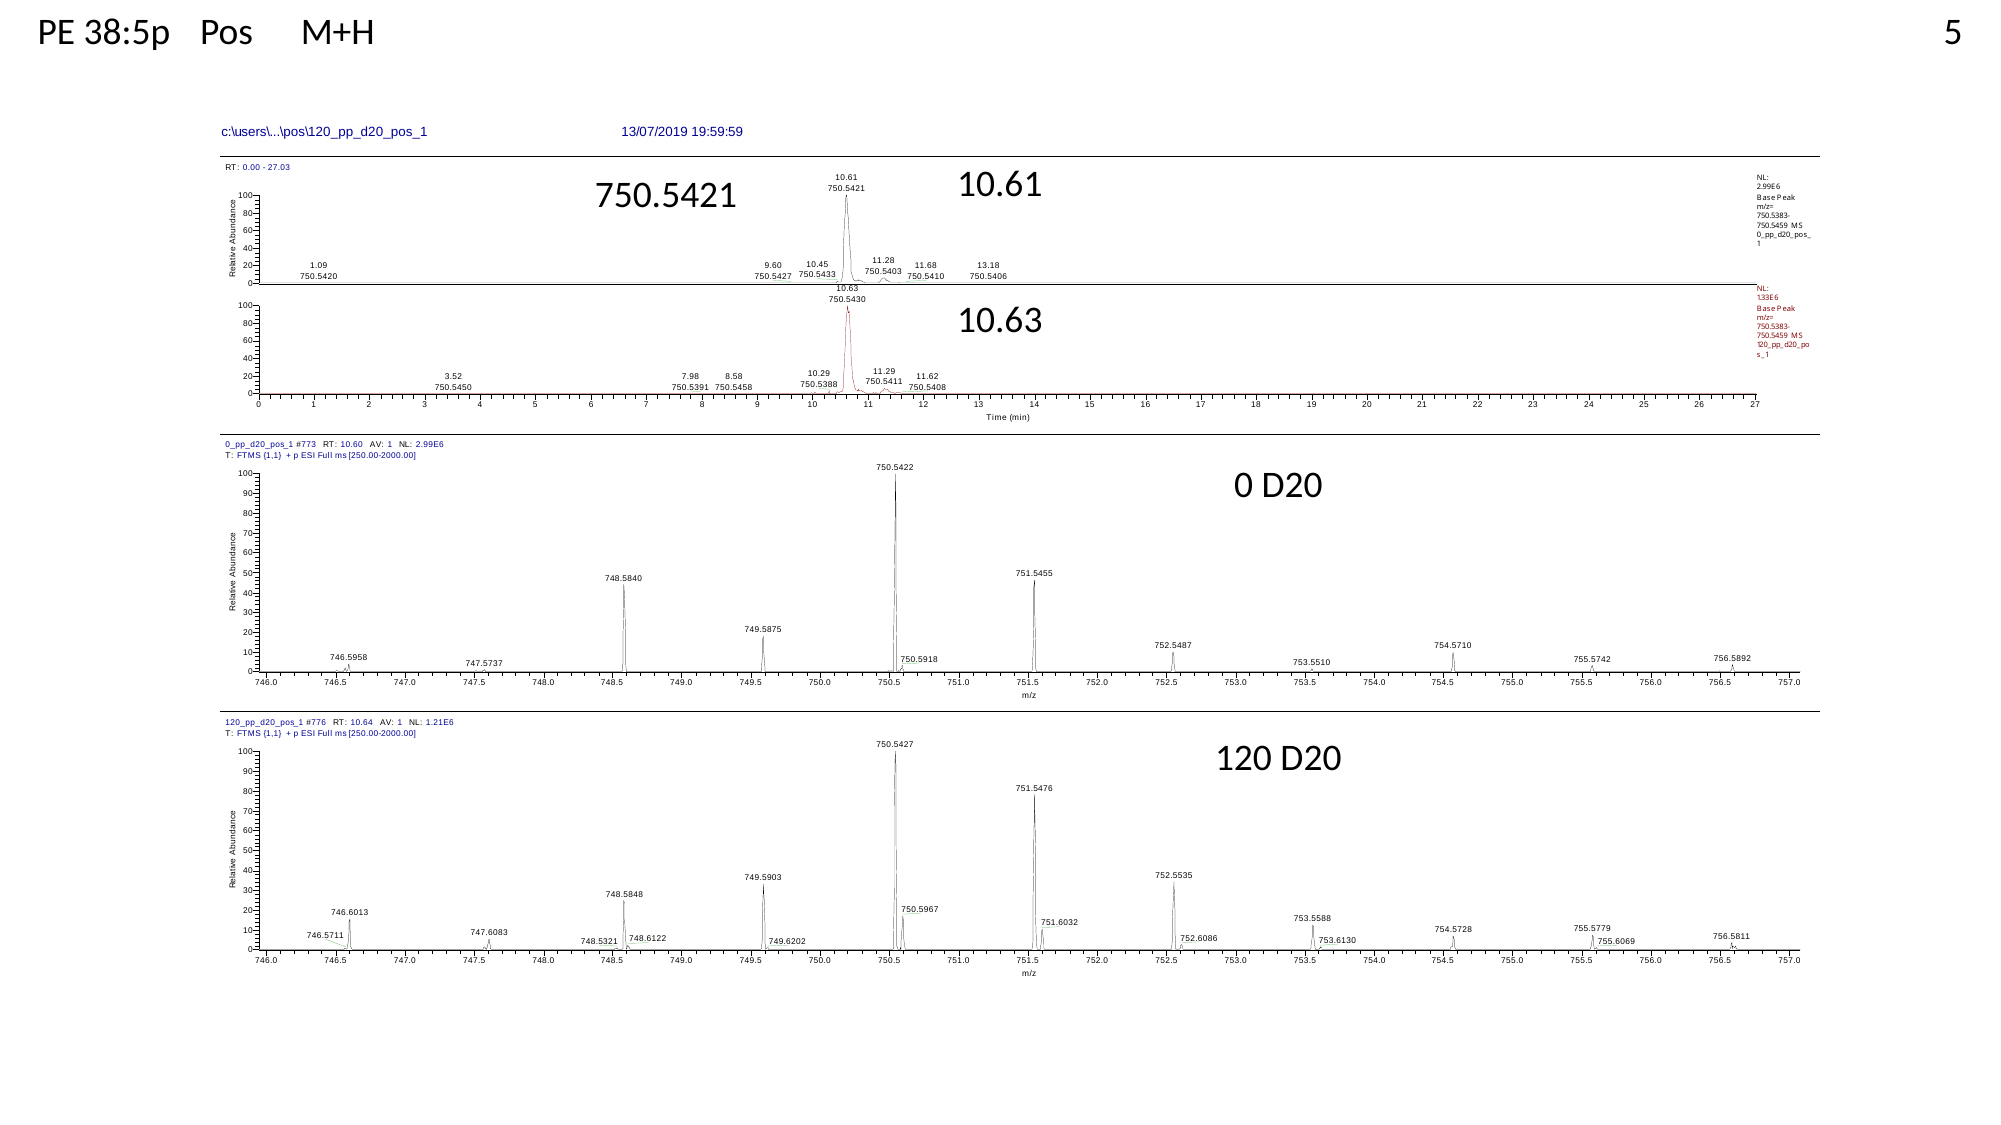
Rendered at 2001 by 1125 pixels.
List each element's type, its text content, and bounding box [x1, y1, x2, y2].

text_box 5 [1928, 0, 1978, 60]
text_box PE 38:5p [22, 0, 186, 105]
text_box Pos [185, 0, 269, 60]
text_box M+H [286, 0, 390, 60]
picture [219, 123, 1897, 1002]
